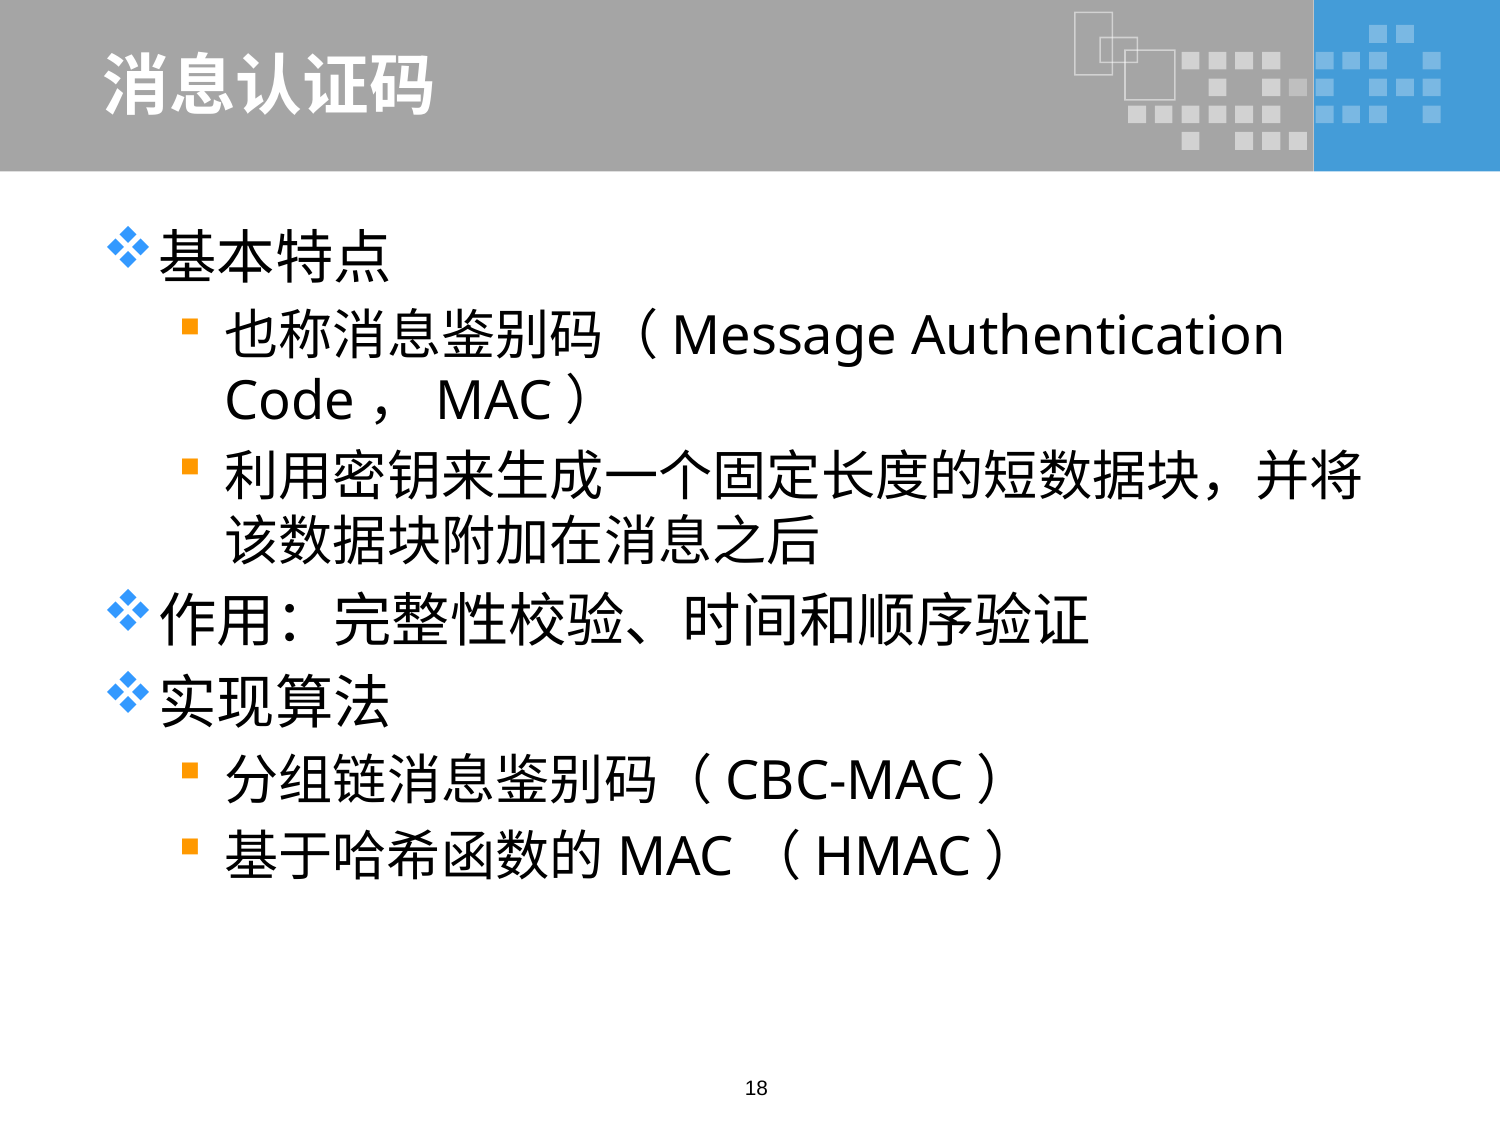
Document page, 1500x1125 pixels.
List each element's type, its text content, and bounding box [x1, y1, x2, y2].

title 消息认证码 [87, 42, 1252, 123]
list 基本特点 也称消息鉴别码（Message Authentication Code，MAC） 利用密钥来生成一个固定长度的短数据块，并将该数据块附加在消息之后 作用：完整性校验、时间和顺序验证 实现算法 分组链消息鉴别码（CBC-MAC） 基于哈希函数的MAC（HMAC） [87, 212, 1432, 1050]
text_box 18 [687, 1067, 825, 1111]
